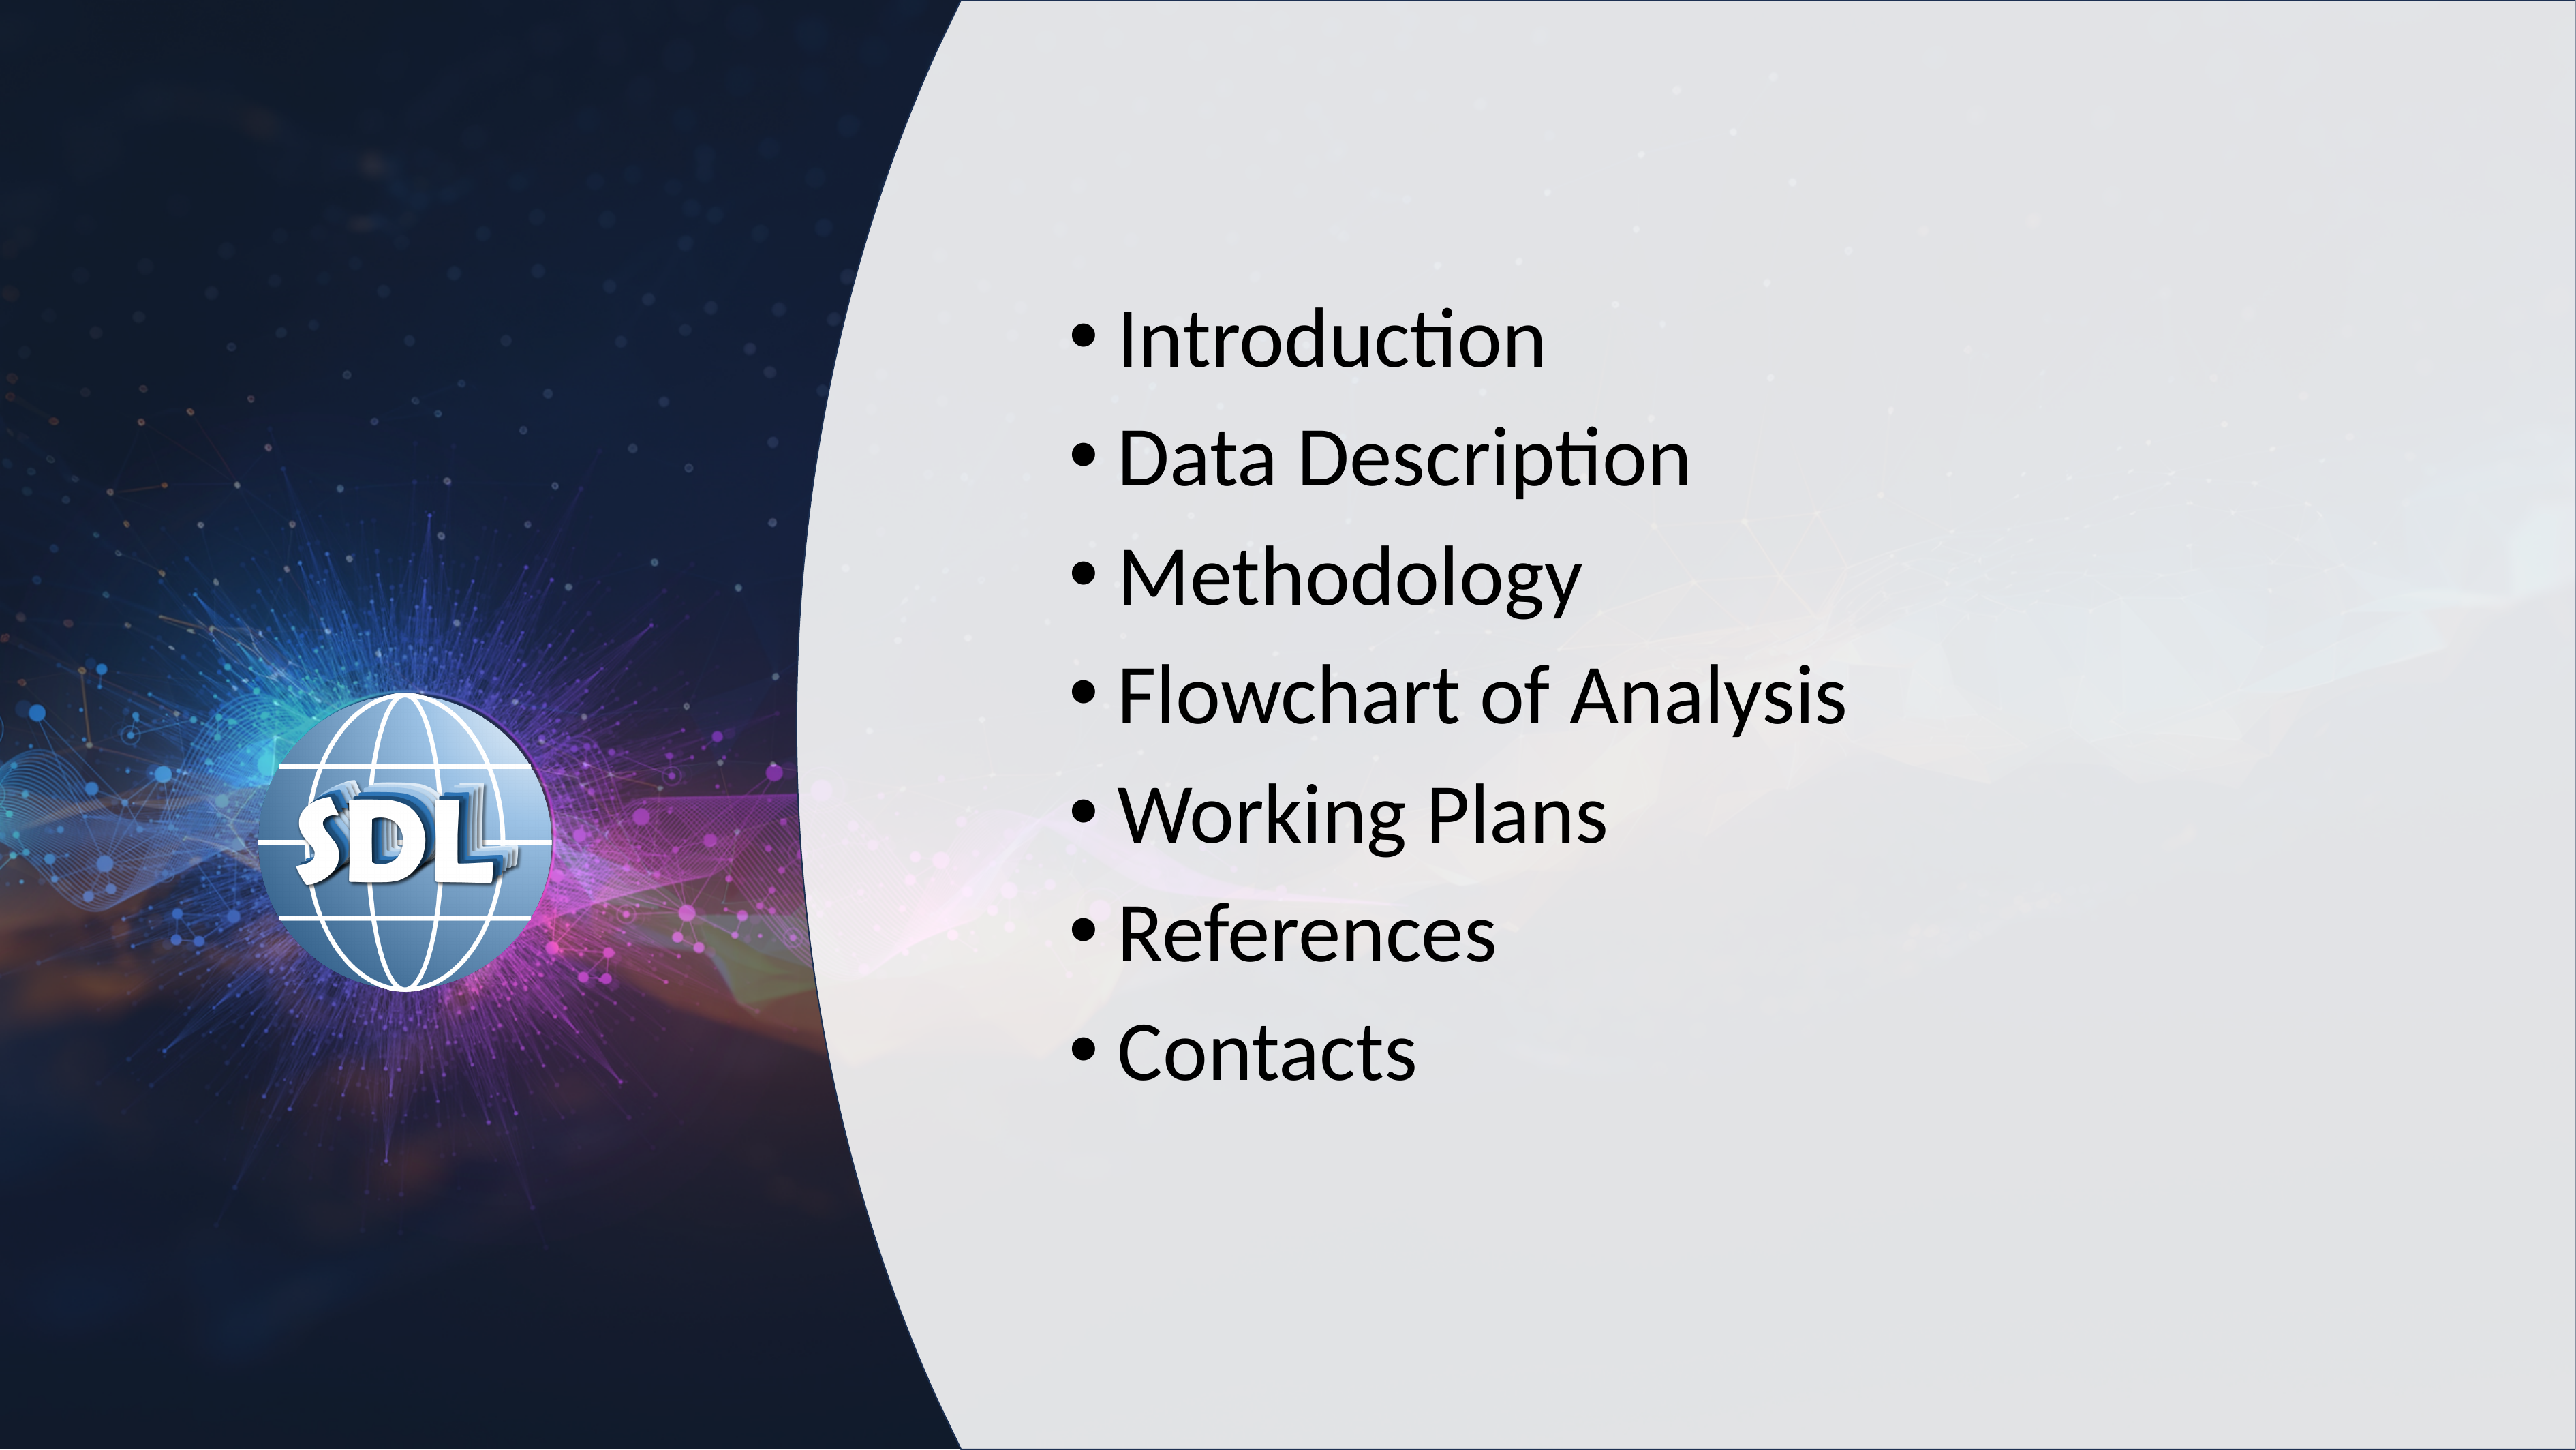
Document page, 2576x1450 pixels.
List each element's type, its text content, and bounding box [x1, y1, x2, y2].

picture [0, 0, 960, 1449]
list Introduction Data Description Methodology Flowchart of Analysis Working Plans References Contacts [1058, 288, 2299, 1208]
